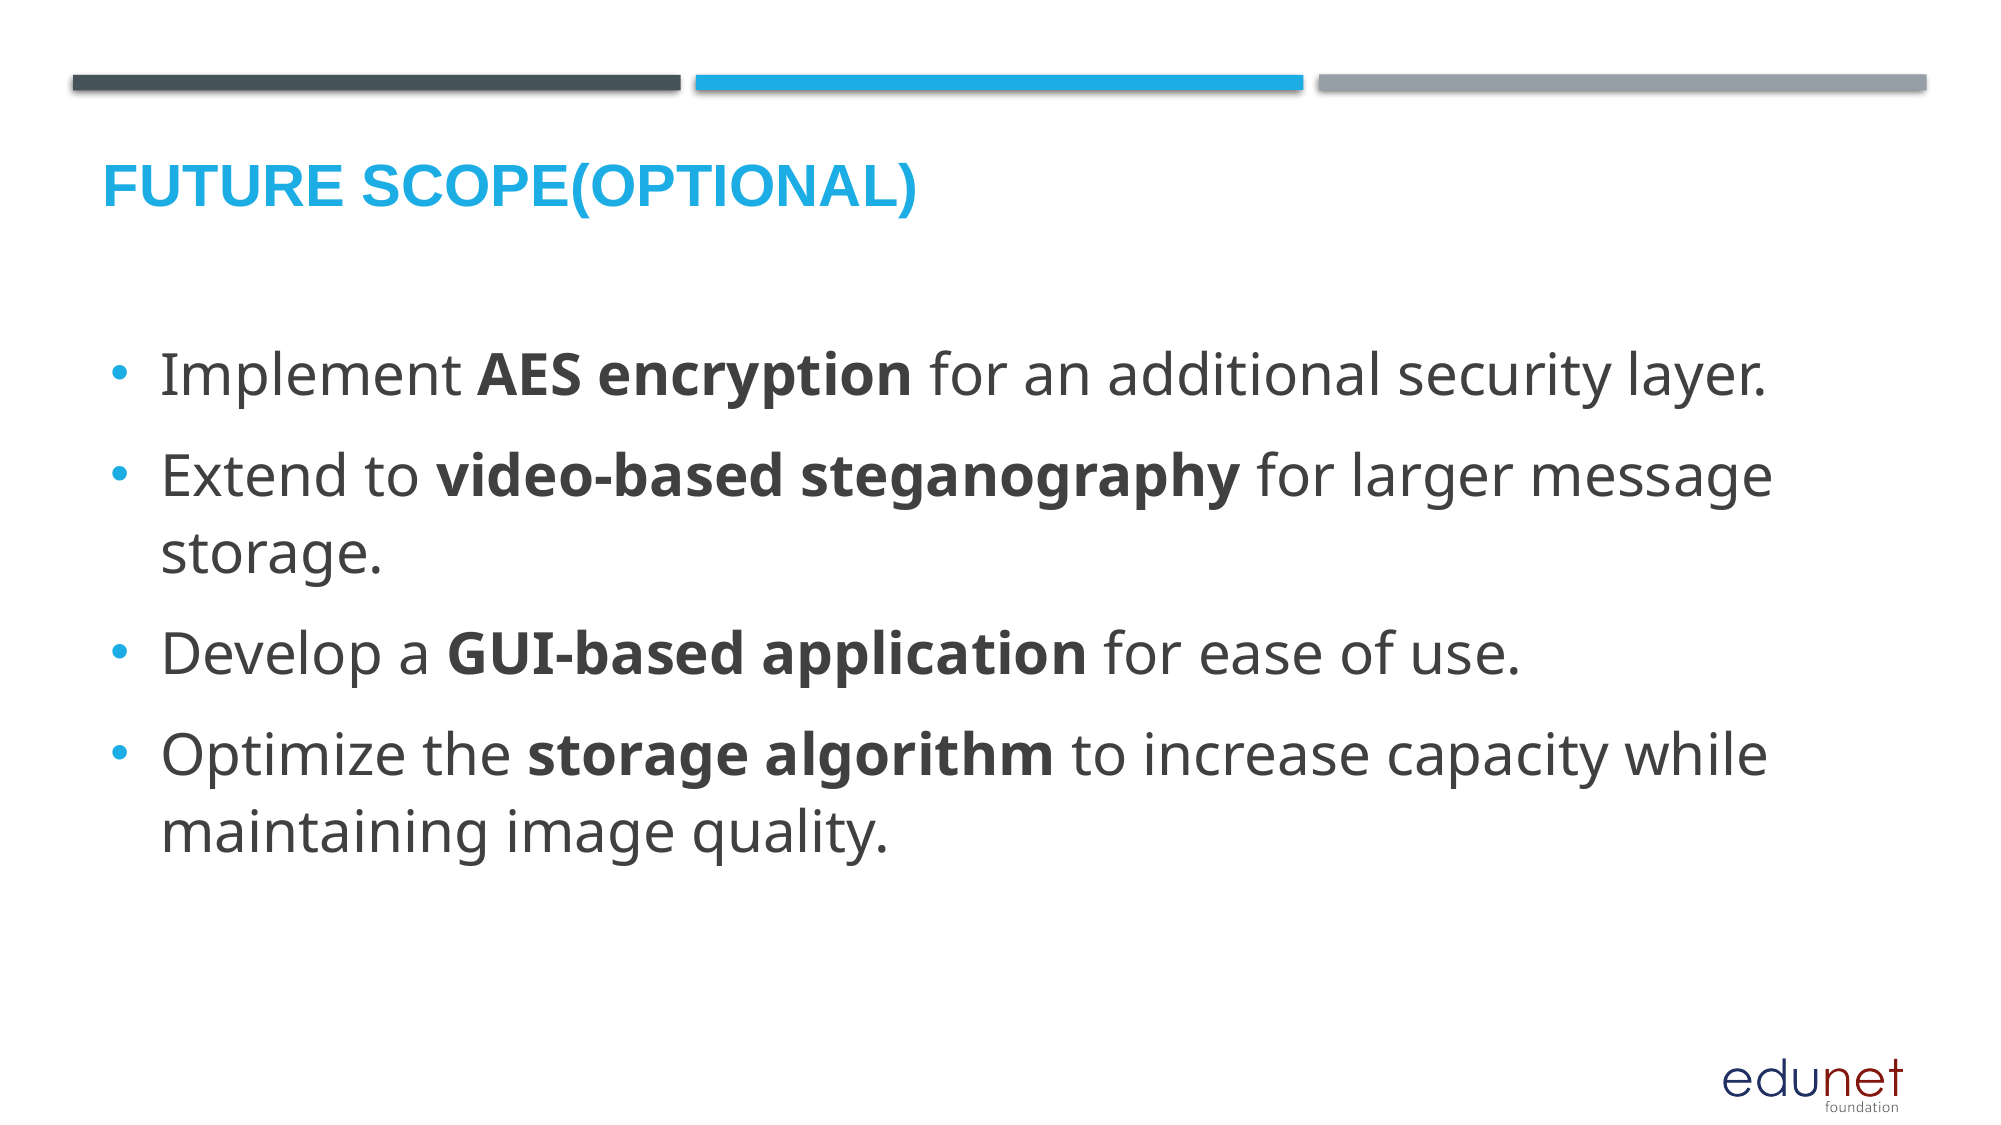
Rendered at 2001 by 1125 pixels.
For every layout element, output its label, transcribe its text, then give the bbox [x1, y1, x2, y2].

picture [1719, 1056, 1905, 1116]
text_box Future scope(optional) [87, 138, 1898, 226]
list Implement AES encryption for an additional security layer. Extend to video-based steganography for larger message storage. Develop a GUI-based application for ease of use. Optimize the storage algorithm to increase capacity while maintaining image quality. [95, 213, 1905, 981]
